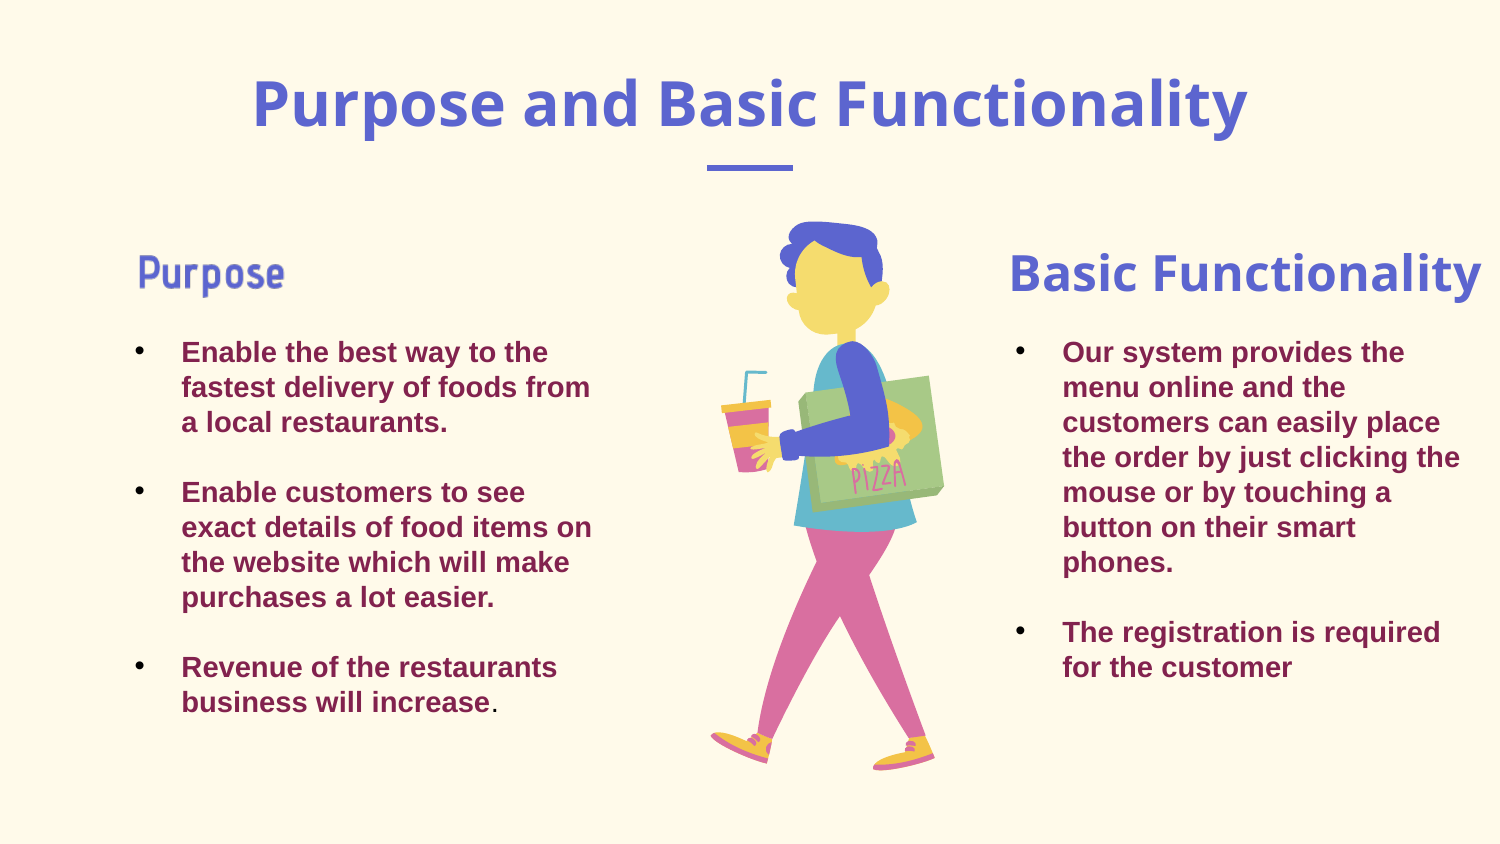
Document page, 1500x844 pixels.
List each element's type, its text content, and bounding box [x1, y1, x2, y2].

picture [107, 227, 749, 327]
text_box Enable the best way to the fastest delivery of foods from a local restaurants. Enable customers to see exact details of food items on the website which will make purchases a lot easier. Revenue of the restaurants business will increase. [119, 335, 620, 726]
title Purpose and Basic Functionality [116, 30, 1383, 155]
text_box Our system provides the menu online and the customers can easily place the order by just clicking the mouse or by touching a button on their smart phones. The registration is required for the customer [1000, 325, 1491, 691]
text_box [710, 221, 945, 771]
text_box Basic Functionality [612, 192, 1500, 317]
